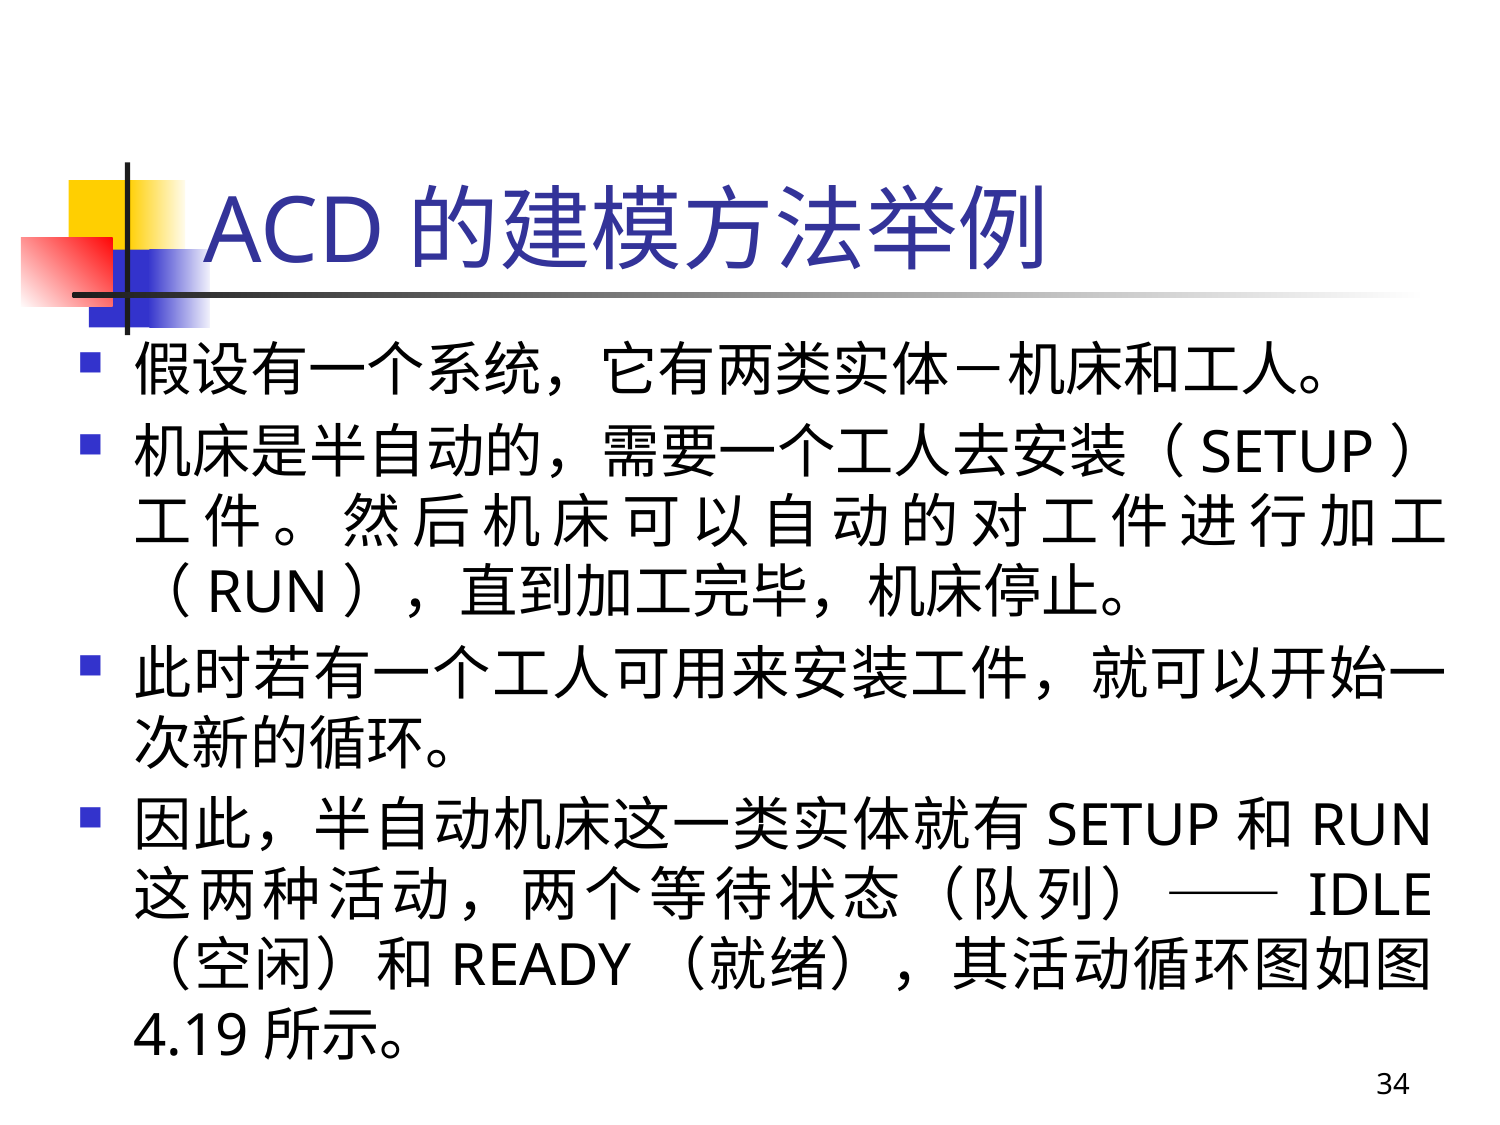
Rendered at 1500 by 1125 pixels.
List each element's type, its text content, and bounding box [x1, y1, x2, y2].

slide_number 34 [1112, 1075, 1425, 1113]
title ACD的建模方法举例 [188, 101, 1468, 289]
list 假设有一个系统，它有两类实体－机床和工人。 机床是半自动的，需要一个工人去安装（SETUP）工件。然后机床可以自动的对工件进行加工（RUN），直到加工完毕，机床停止。 此时若有一个工人可用来安装工件，就可以开始一次新的循环。 因此，半自动机床这一类实体就有SETUP和RUN这两种活动，两个等待状态（队列）——IDLE（空闲）和READY（就绪），其活动循环图如图4.19所示。 [62, 324, 1463, 1075]
